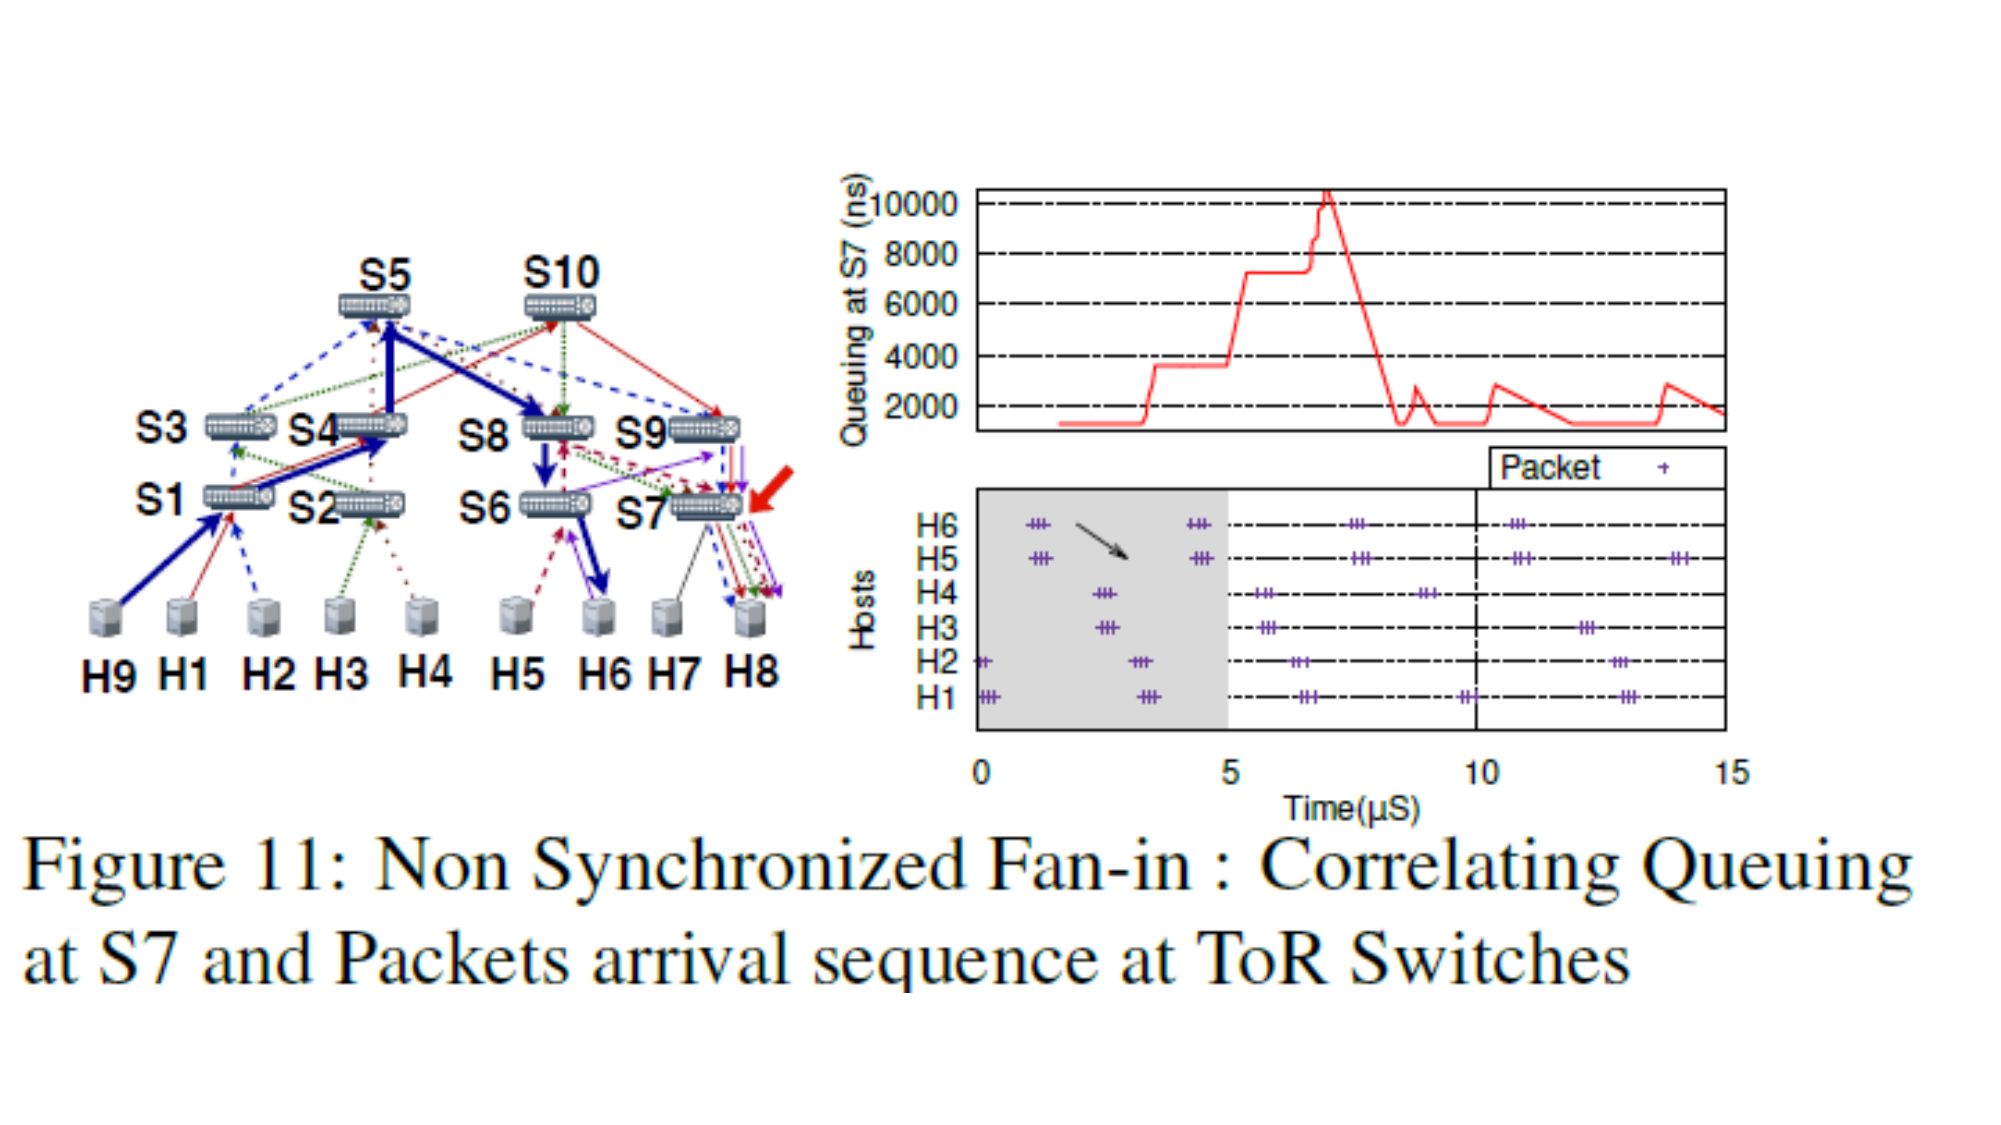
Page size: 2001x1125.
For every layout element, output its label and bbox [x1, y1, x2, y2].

picture [18, 131, 1922, 994]
